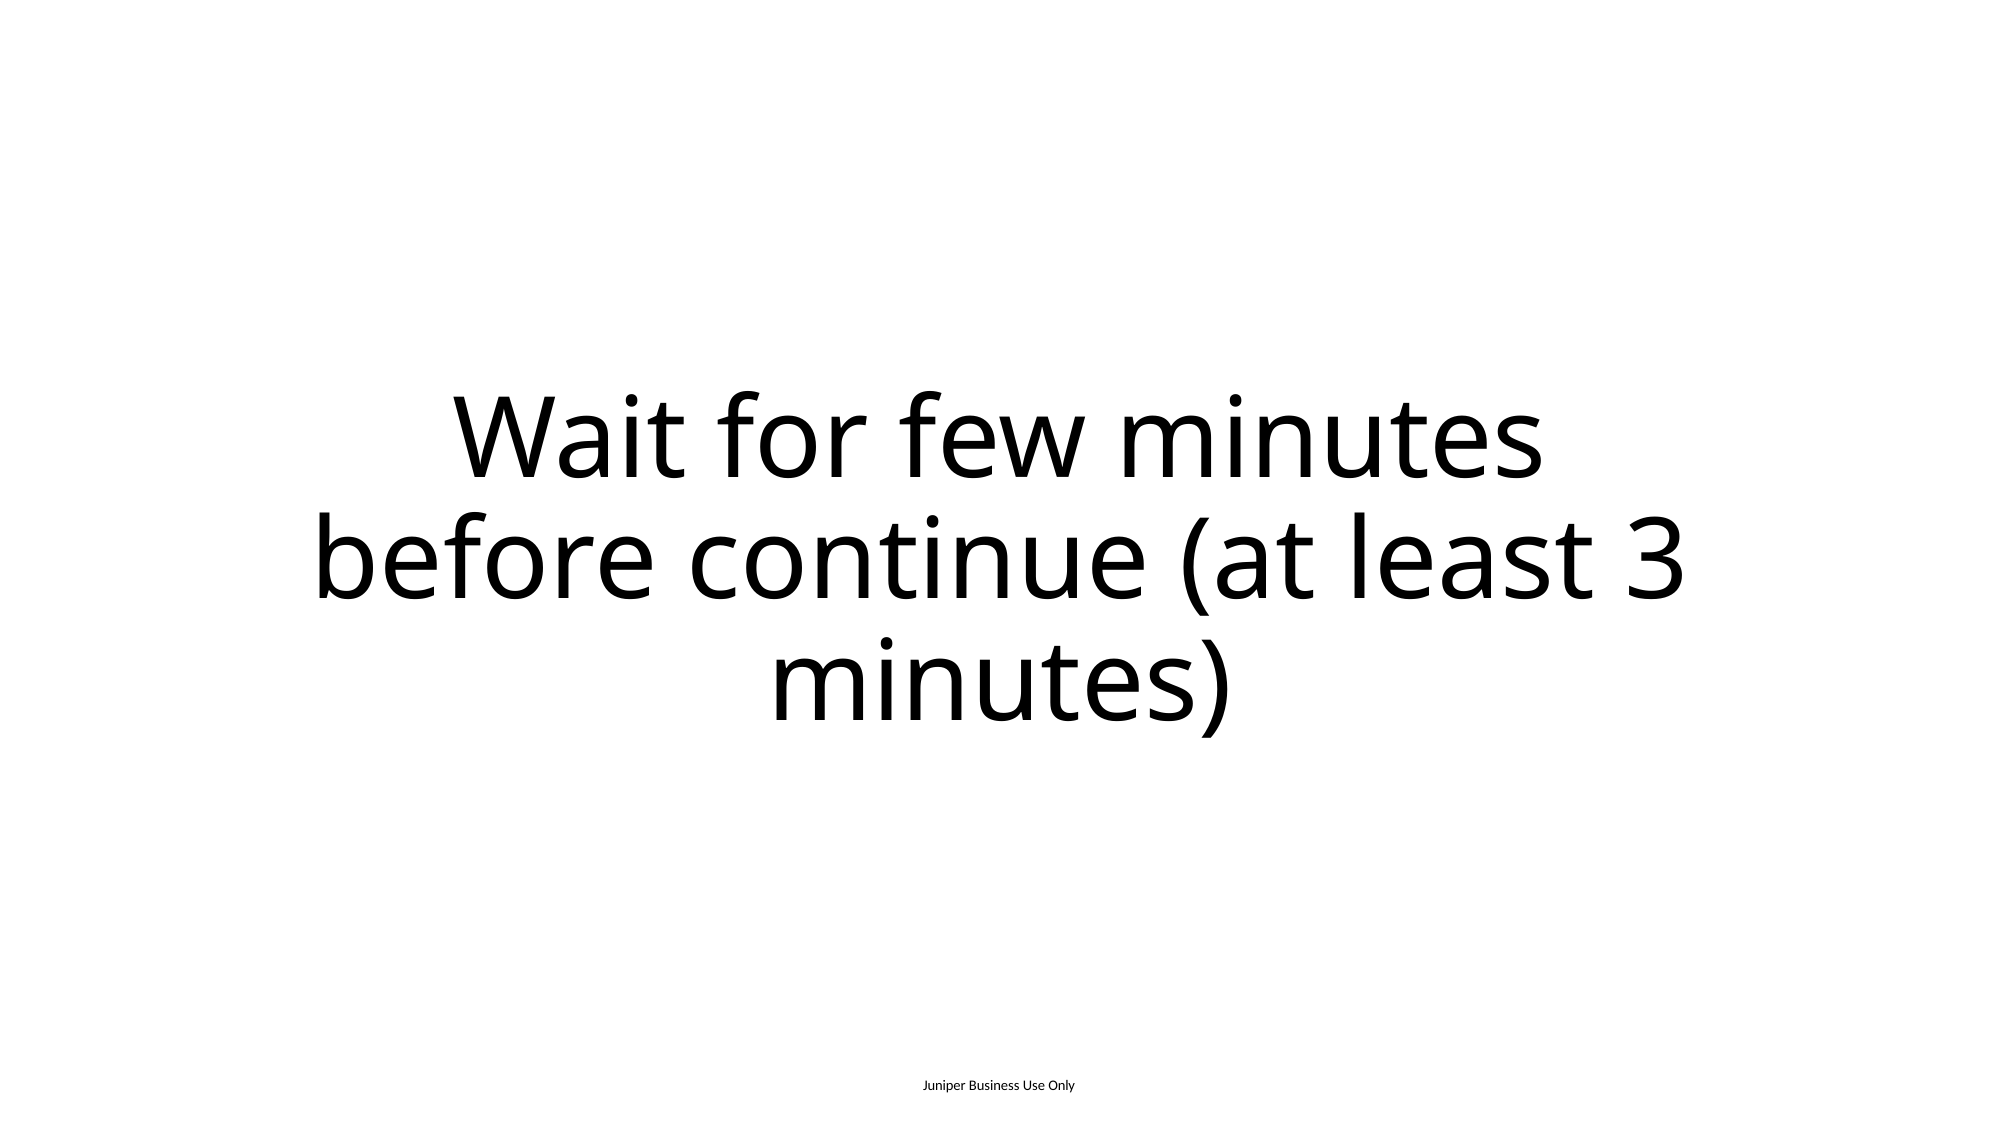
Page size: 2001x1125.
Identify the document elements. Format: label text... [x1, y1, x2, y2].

title Wait for few minutes before continue (at least 3 minutes) [249, 366, 1750, 759]
